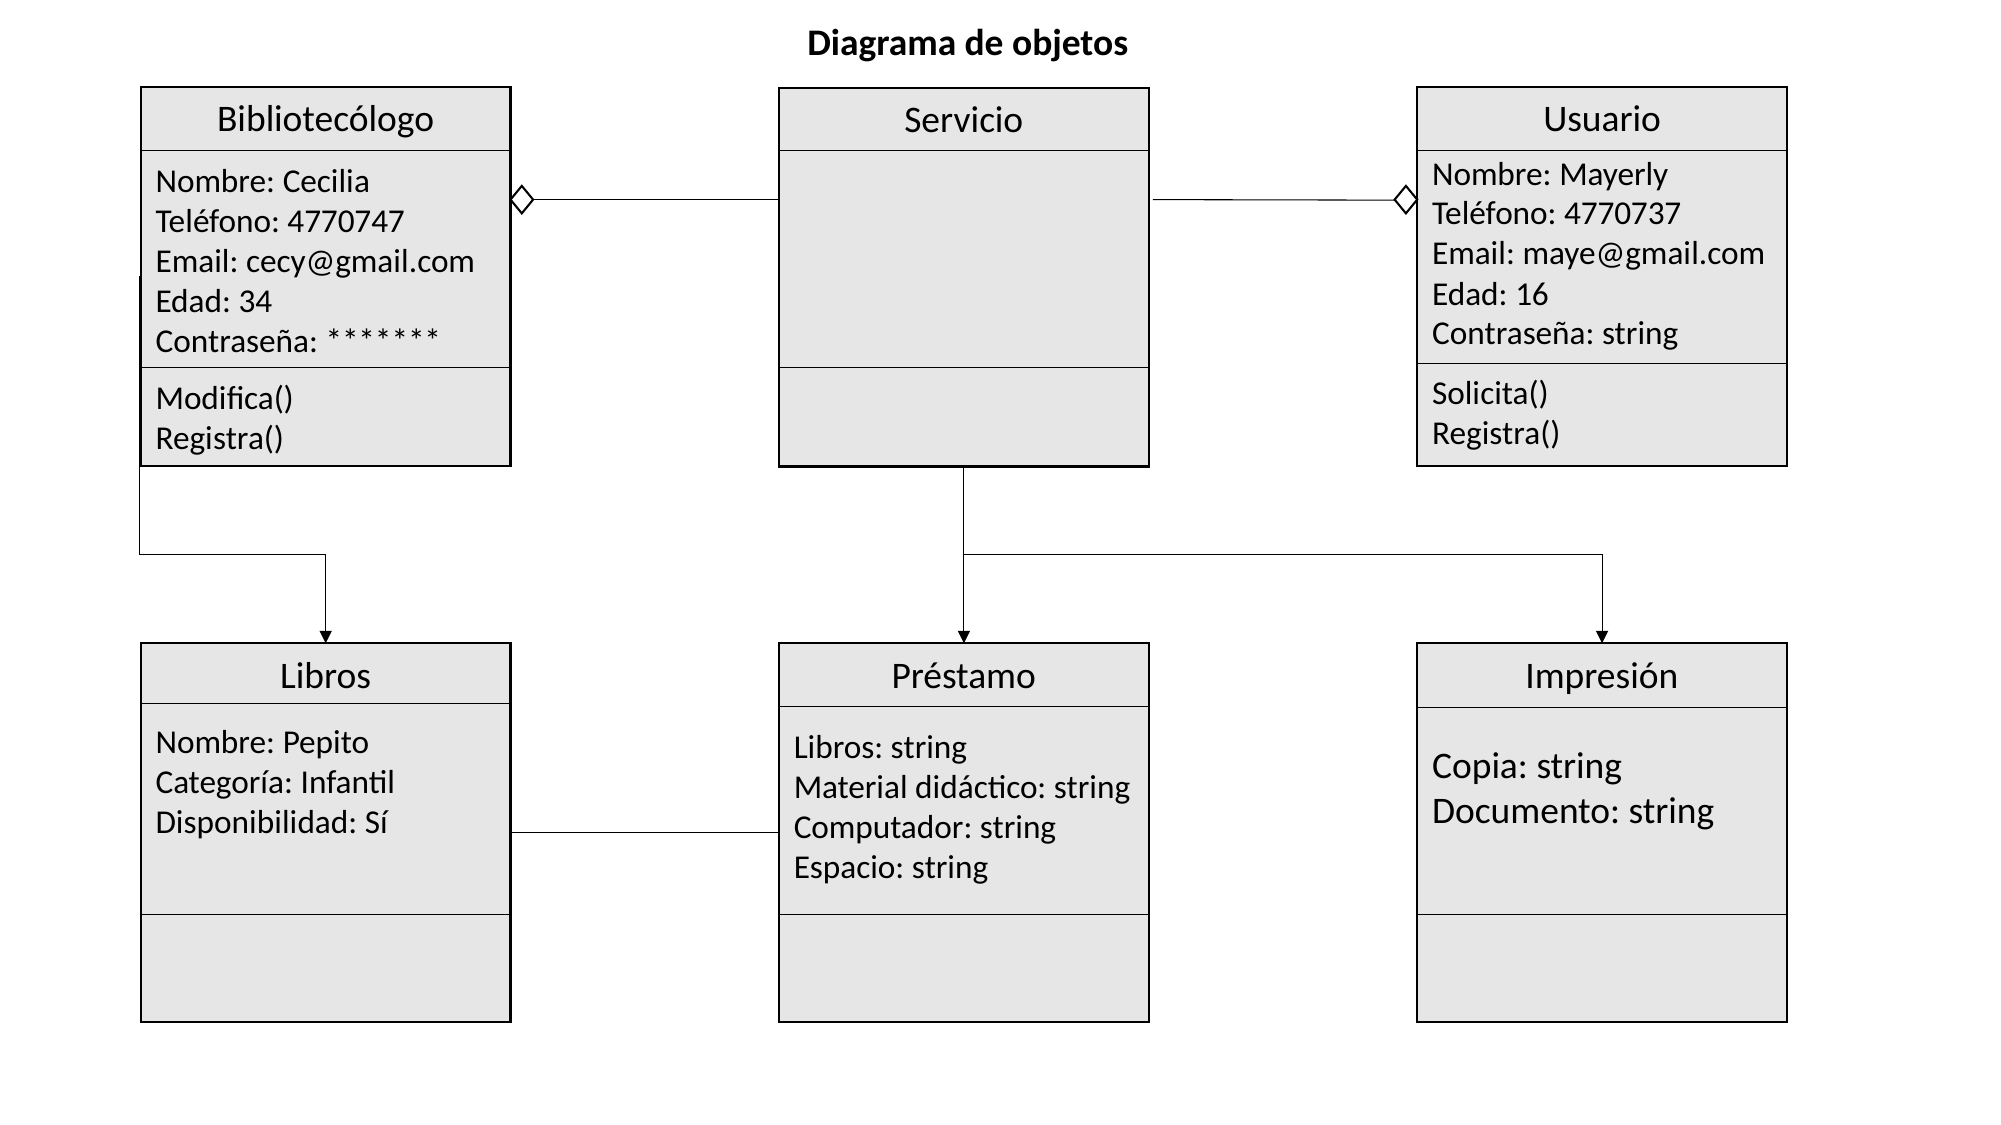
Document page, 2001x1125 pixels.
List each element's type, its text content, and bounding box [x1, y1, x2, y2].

text_box Servicio [778, 87, 1150, 468]
text_box Diagrama de objetos [778, 8, 1158, 74]
text_box Bibliotecólogo Nombre: Cecilia Teléfono: 4770747 Email: cecy@gmail.com Edad: 34 Contraseña: ******* Modifica() Registra() [140, 86, 512, 467]
text_box Usuario Nombre: Mayerly Teléfono: 4770737 Email: maye@gmail.com Edad: 16 Contraseña: string Solicita() Registra() [1416, 86, 1788, 467]
text_box Préstamo Libros: string Material didáctico: string Computador: string Espacio: string [778, 642, 1150, 1023]
text_box Libros Nombre: Pepito Categoría: Infantil Disponibilidad: Sí [140, 642, 512, 1023]
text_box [1194, 235, 1372, 874]
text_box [140, 276, 326, 644]
text_box [1393, 184, 1419, 215]
text_box [509, 184, 535, 215]
text_box Impresión Copia: string Documento: string [1416, 642, 1788, 1023]
